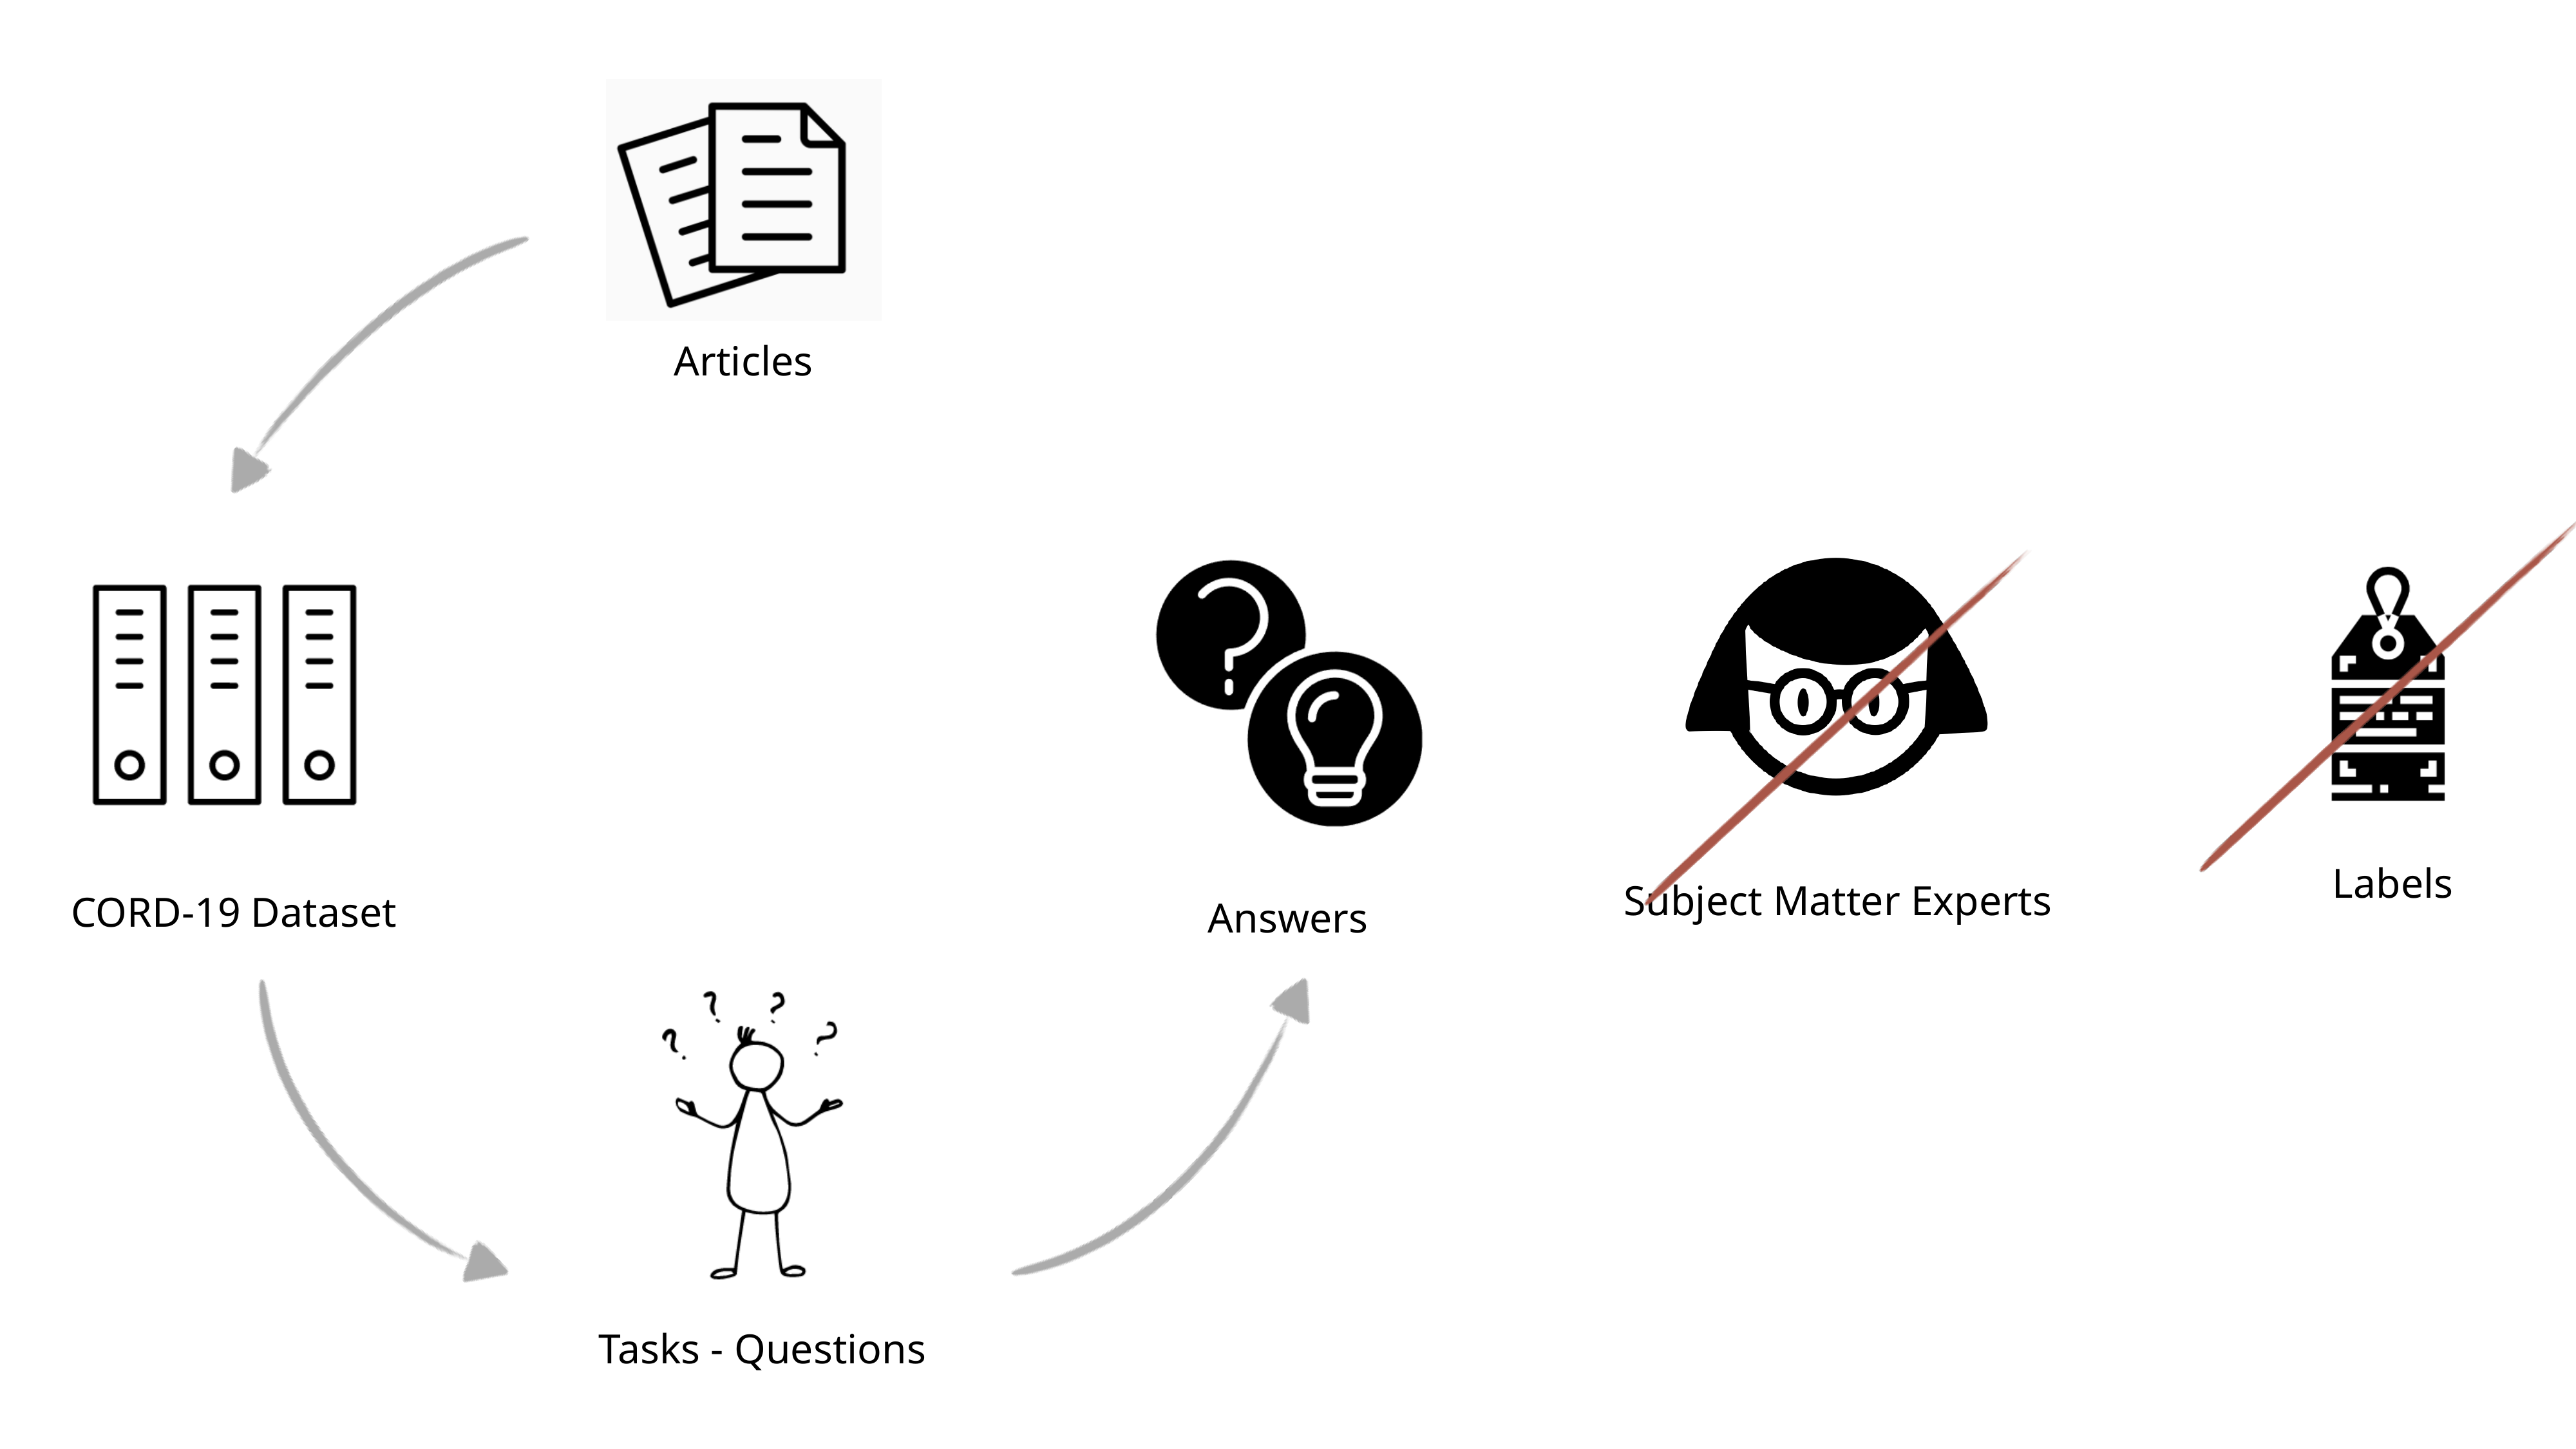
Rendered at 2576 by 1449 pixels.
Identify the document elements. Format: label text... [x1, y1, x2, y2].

text_box Tasks - Questions [521, 1318, 1005, 1376]
picture [964, 971, 1392, 1320]
text_box Subject Matter Experts [1596, 870, 2080, 929]
picture [606, 79, 882, 321]
picture [1567, 522, 2109, 911]
picture [38, 193, 573, 871]
picture [2122, 517, 2576, 878]
picture [609, 947, 916, 1308]
picture [1092, 504, 1484, 878]
text_box Labels [2151, 853, 2576, 911]
text_box Answers [1046, 887, 1530, 946]
picture [202, 945, 540, 1337]
text_box CORD-19 Dataset [0, 882, 476, 940]
text_box Articles [573, 330, 985, 389]
